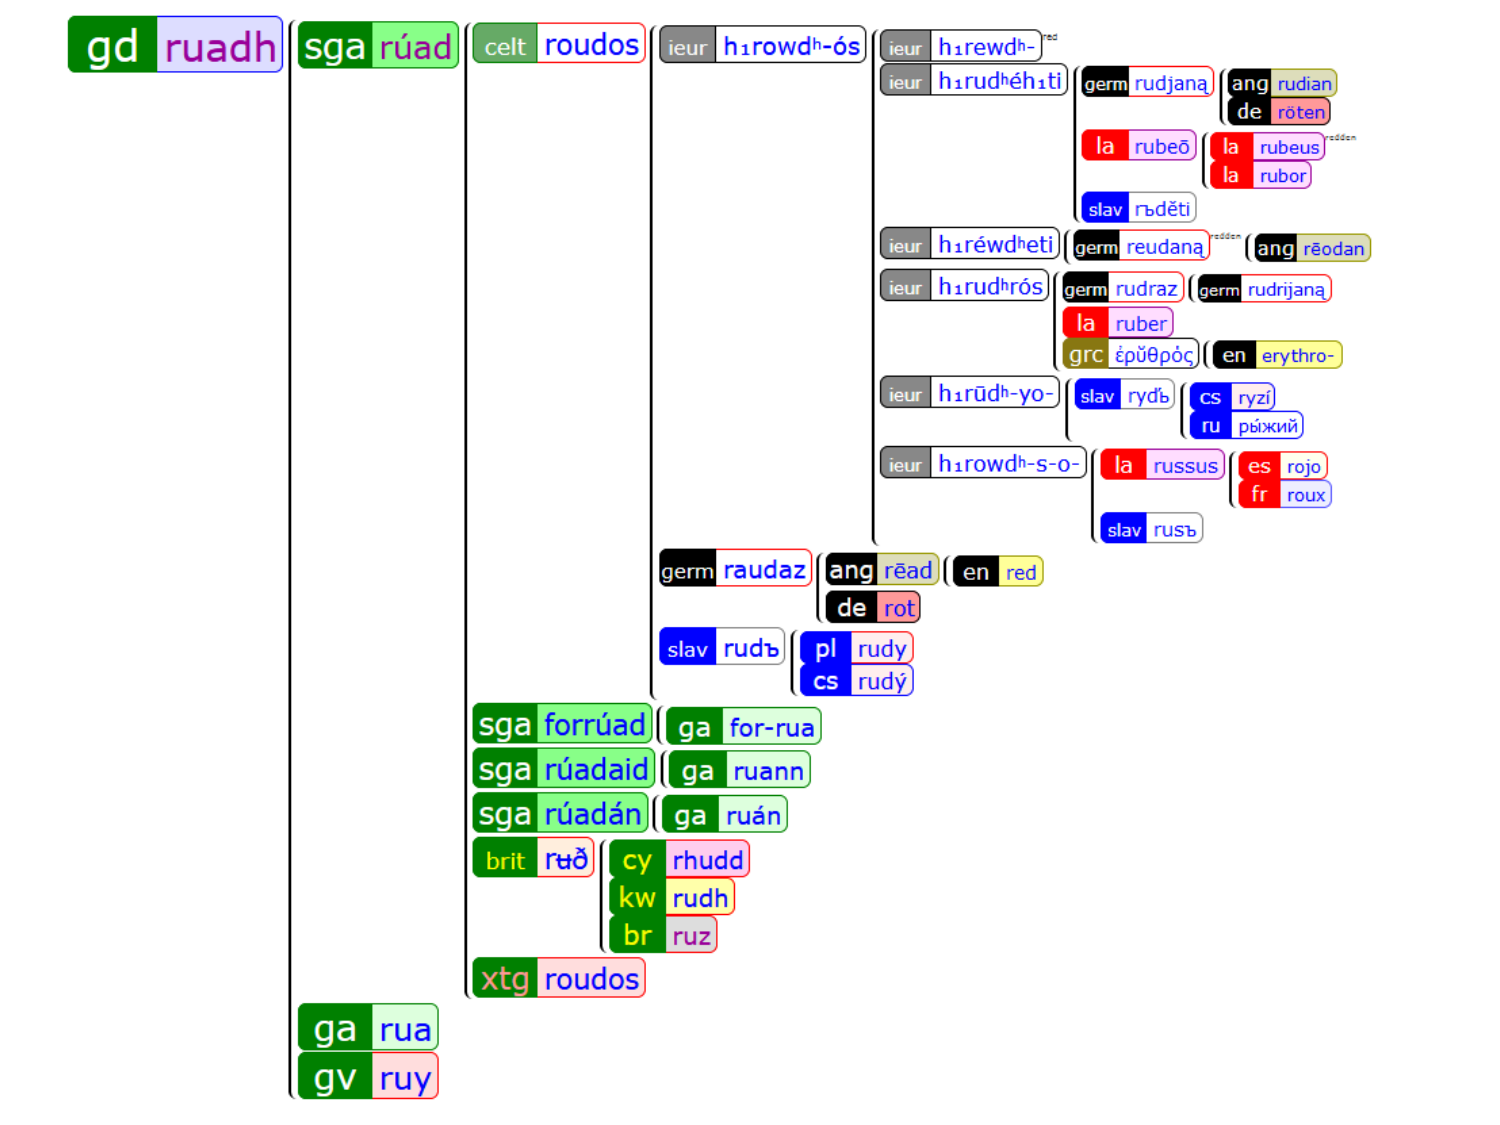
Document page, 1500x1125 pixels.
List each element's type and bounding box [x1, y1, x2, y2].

picture [64, 0, 1412, 1125]
